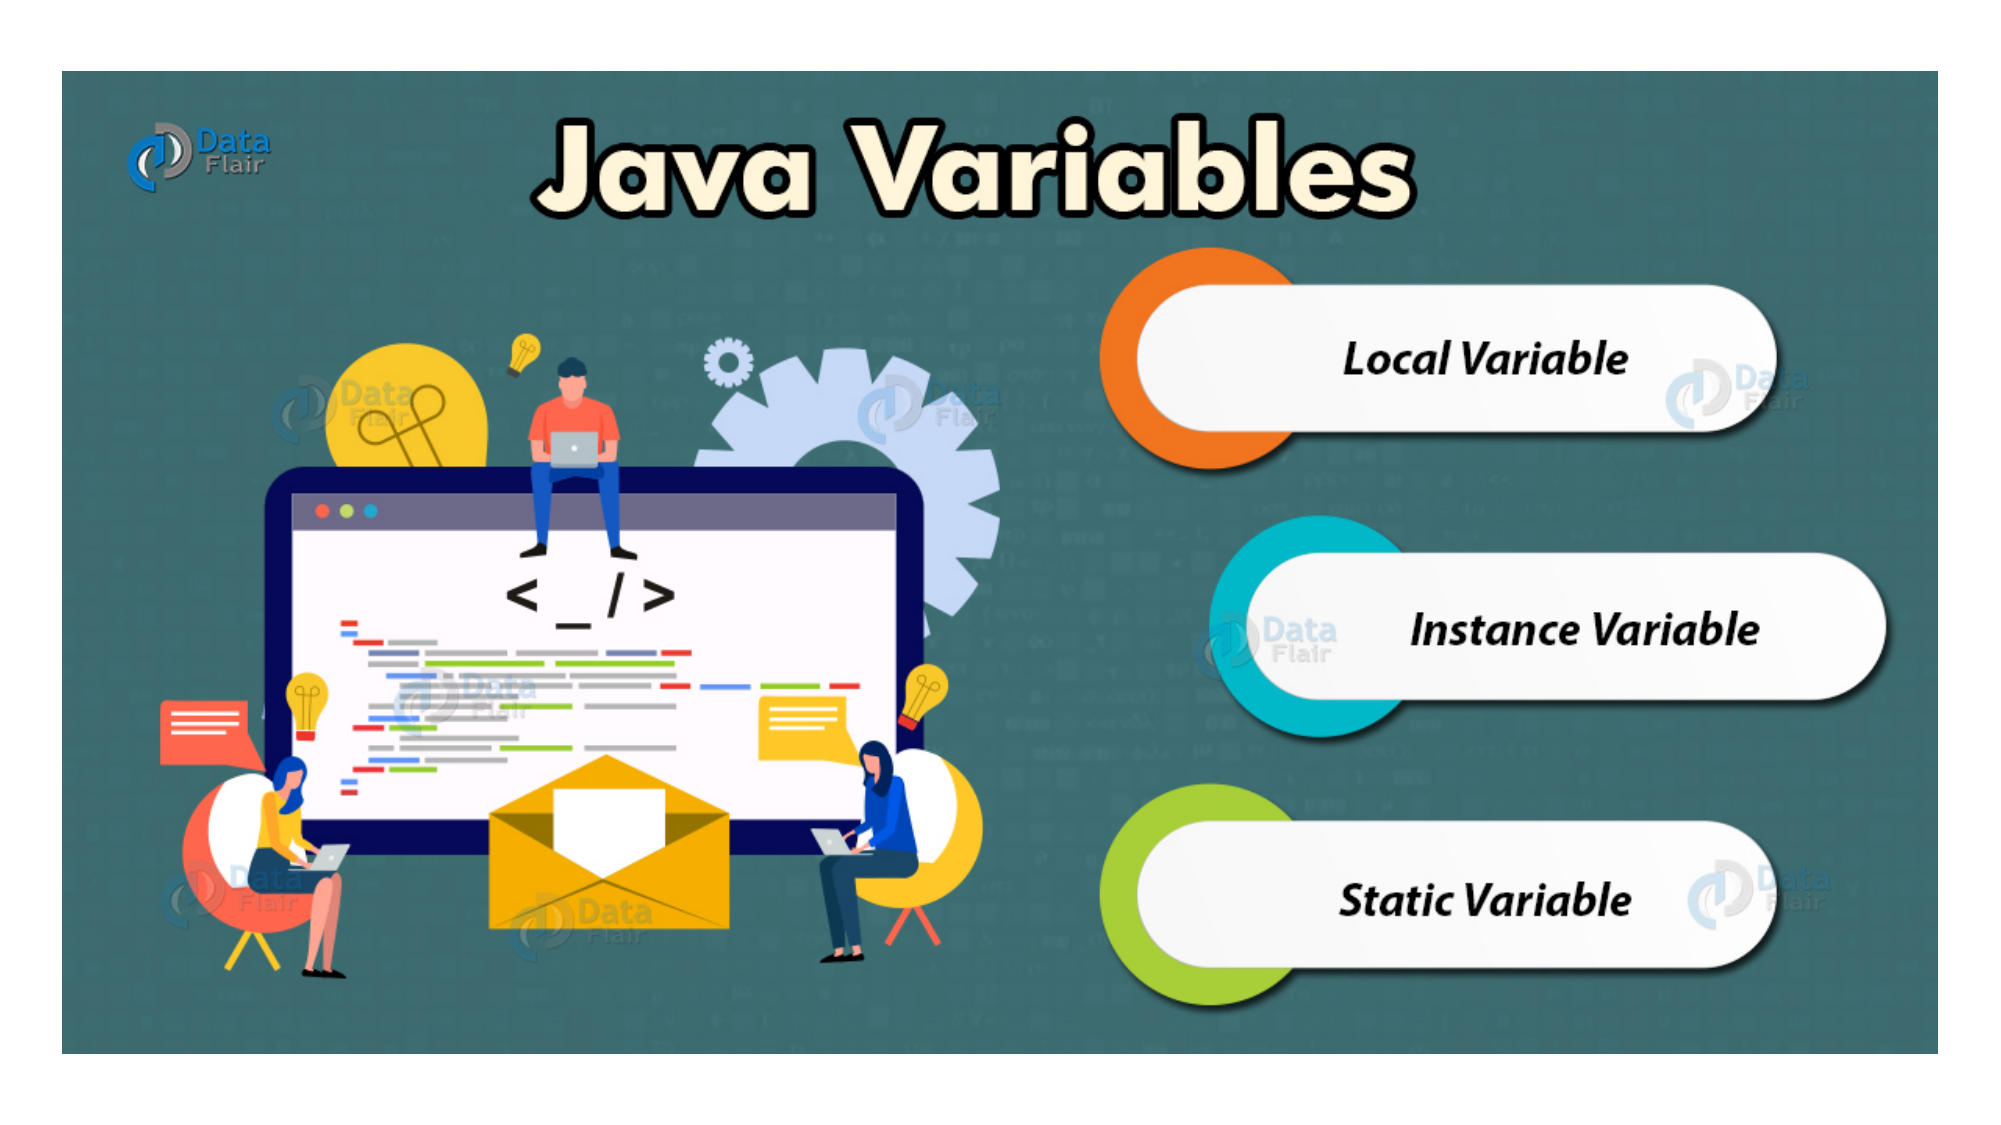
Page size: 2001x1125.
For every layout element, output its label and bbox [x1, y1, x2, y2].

picture [62, 71, 1938, 1054]
